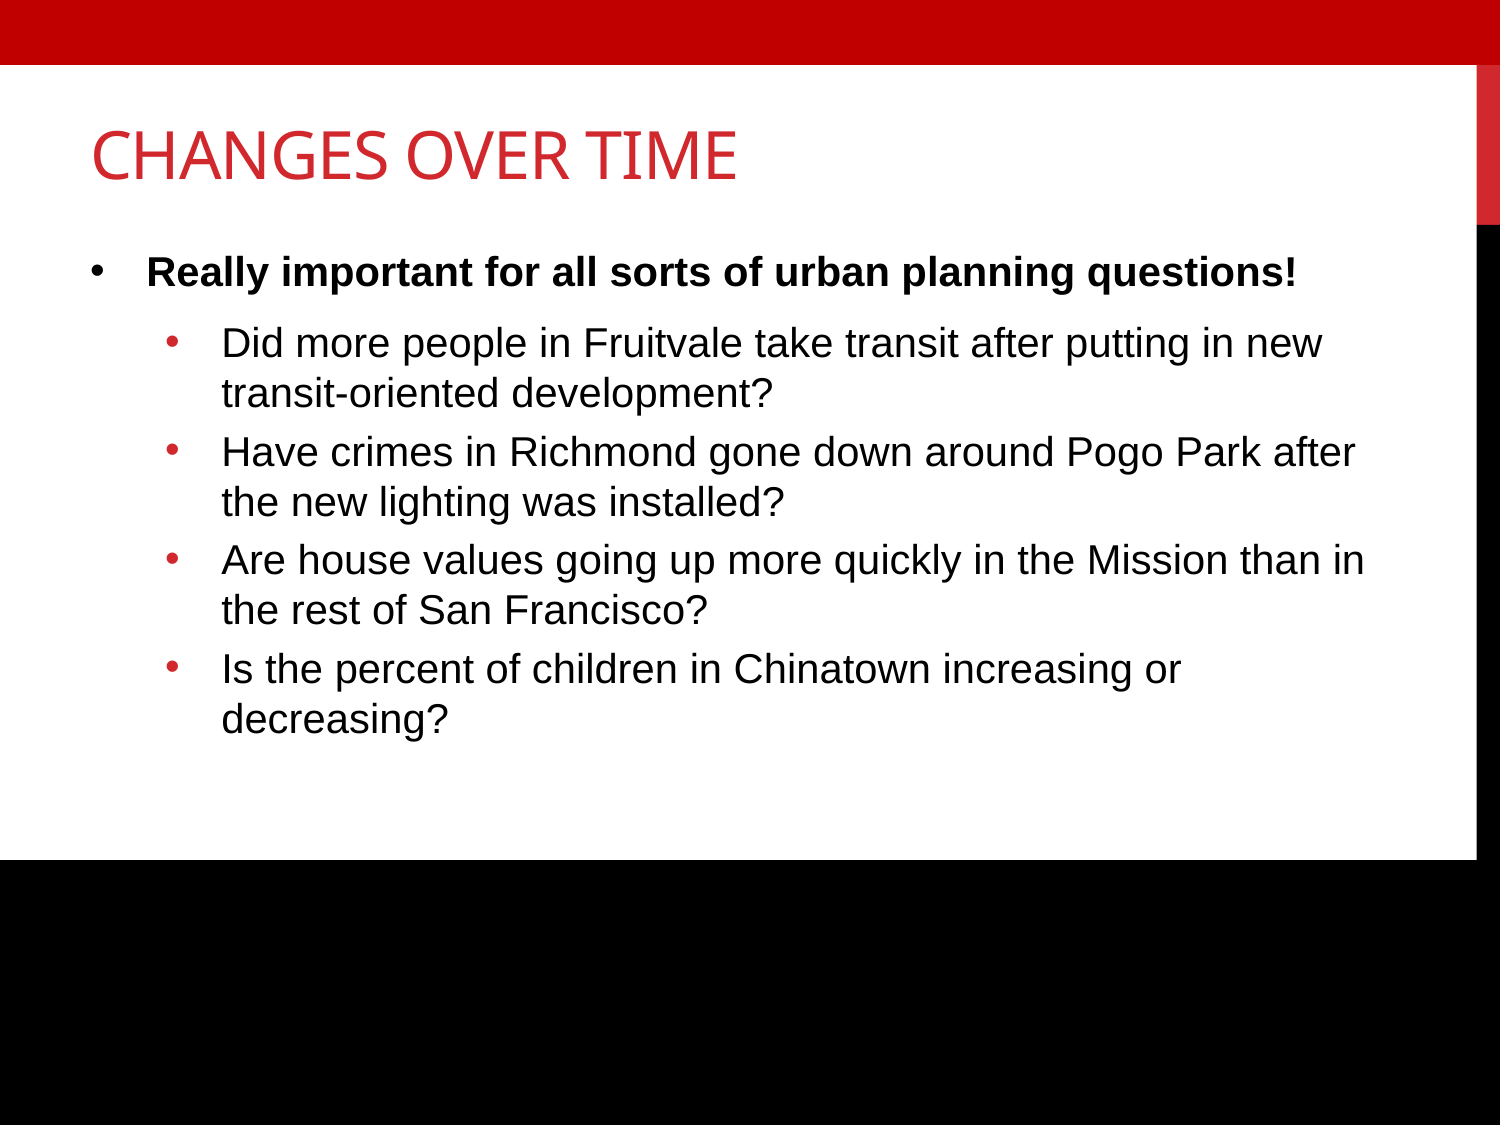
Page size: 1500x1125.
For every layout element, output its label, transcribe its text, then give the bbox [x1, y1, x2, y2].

title Changes over time [75, 75, 1400, 200]
list Really important for all sorts of urban planning questions! Did more people in Fruitvale take transit after putting in new transit-oriented development? Have crimes in Richmond gone down around Pogo Park after the new lighting was installed? Are house values going up more quickly in the Mission than in the rest of San Francisco? Is the percent of children in Chinatown increasing or decreasing? [75, 237, 1400, 763]
